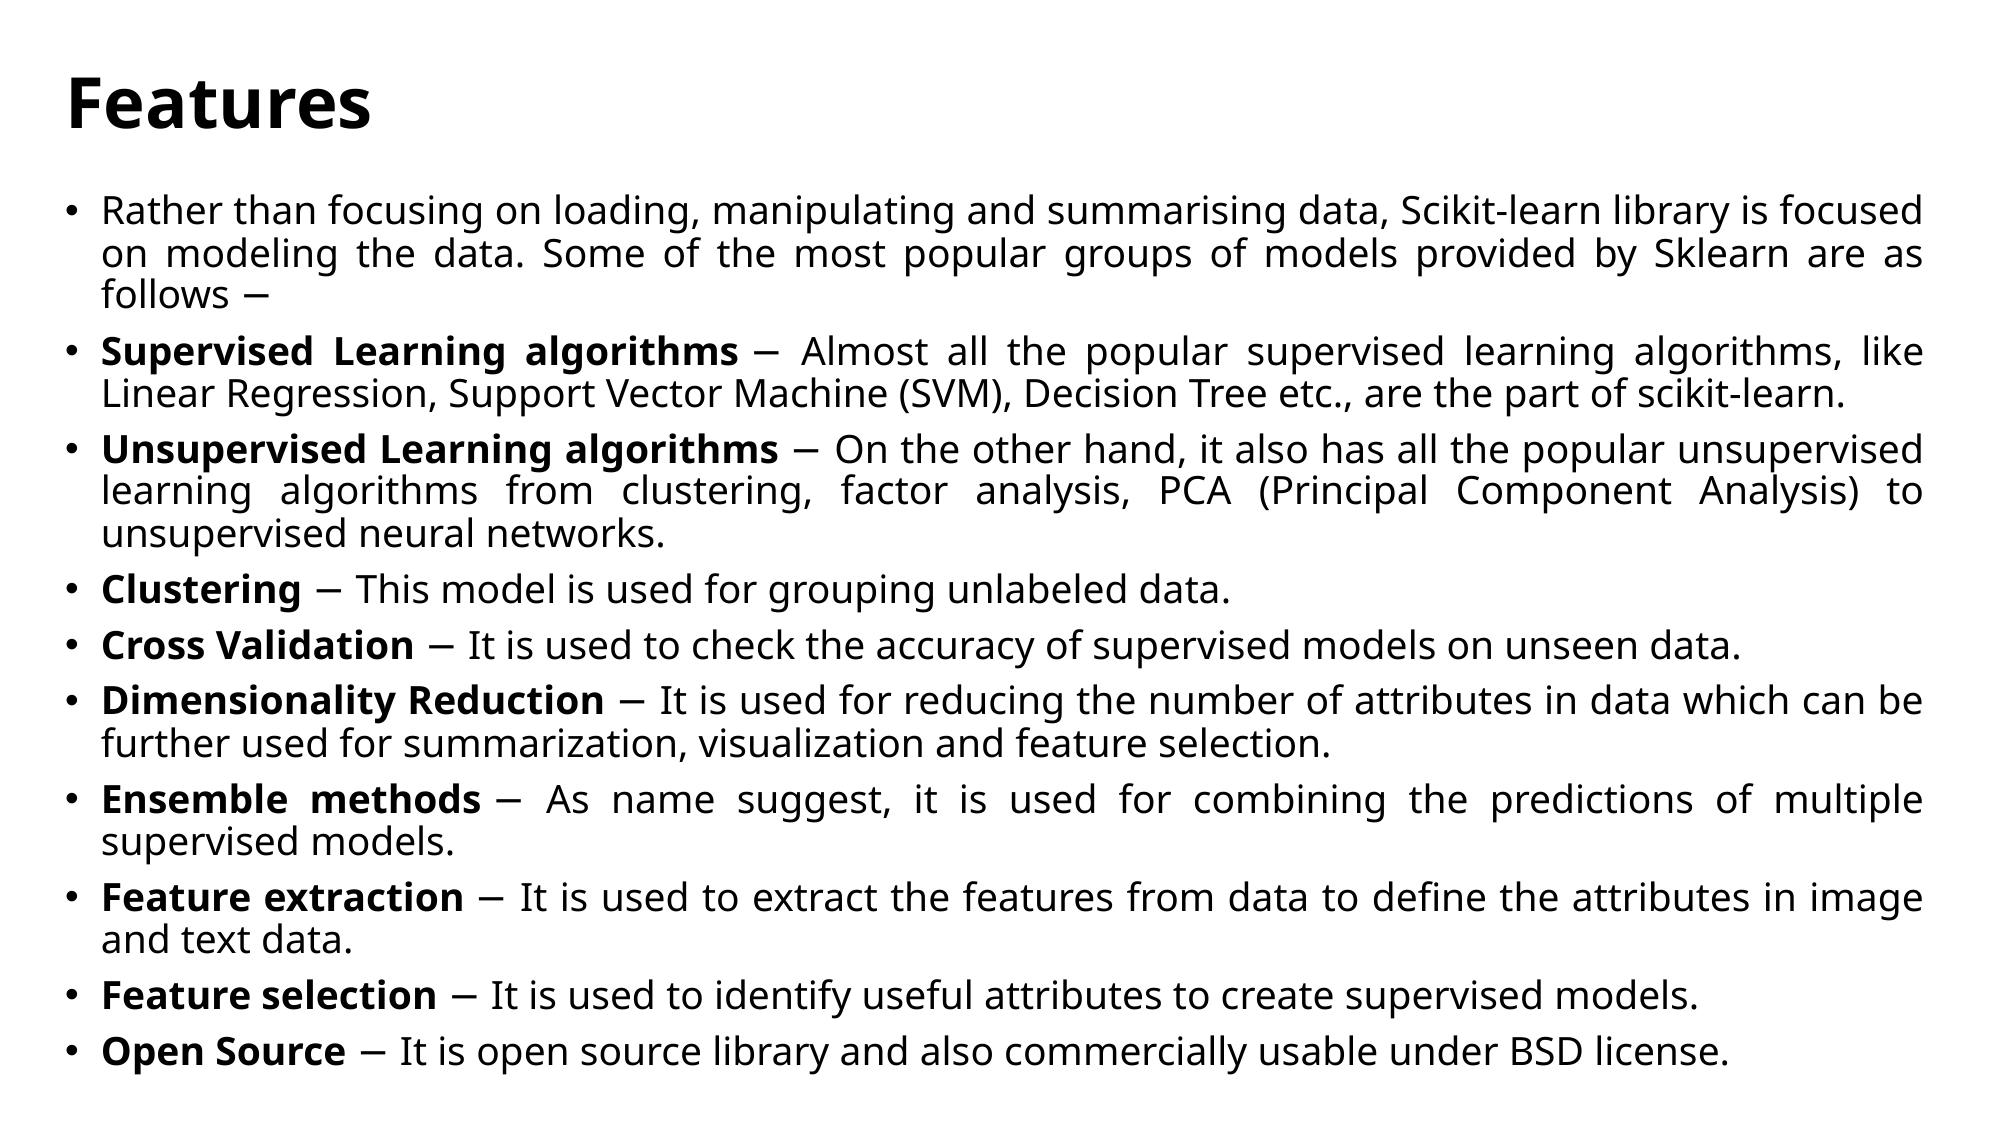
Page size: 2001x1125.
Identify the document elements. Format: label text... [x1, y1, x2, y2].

title Features [50, 59, 1940, 152]
list Rather than focusing on loading, manipulating and summarising data, Scikit-learn library is focused on modeling the data. Some of the most popular groups of models provided by Sklearn are as follows − Supervised Learning algorithms − Almost all the popular supervised learning algorithms, like Linear Regression, Support Vector Machine (SVM), Decision Tree etc., are the part of scikit-learn. Unsupervised Learning algorithms − On the other hand, it also has all the popular unsupervised learning algorithms from clustering, factor analysis, PCA (Principal Component Analysis) to unsupervised neural networks. Clustering − This model is used for grouping unlabeled data. Cross Validation − It is used to check the accuracy of supervised models on unseen data. Dimensionality Reduction − It is used for reducing the number of attributes in data which can be further used for summarization, visualization and feature selection. Ensemble methods − As name suggest, it is used for combining the predictions of multiple supervised models. Feature extraction − It is used to extract the features from data to define the attributes in image and text data. Feature selection − It is used to identify useful attributes to create supervised models. Open Source − It is open source library and also commercially usable under BSD license. [50, 183, 1940, 1084]
